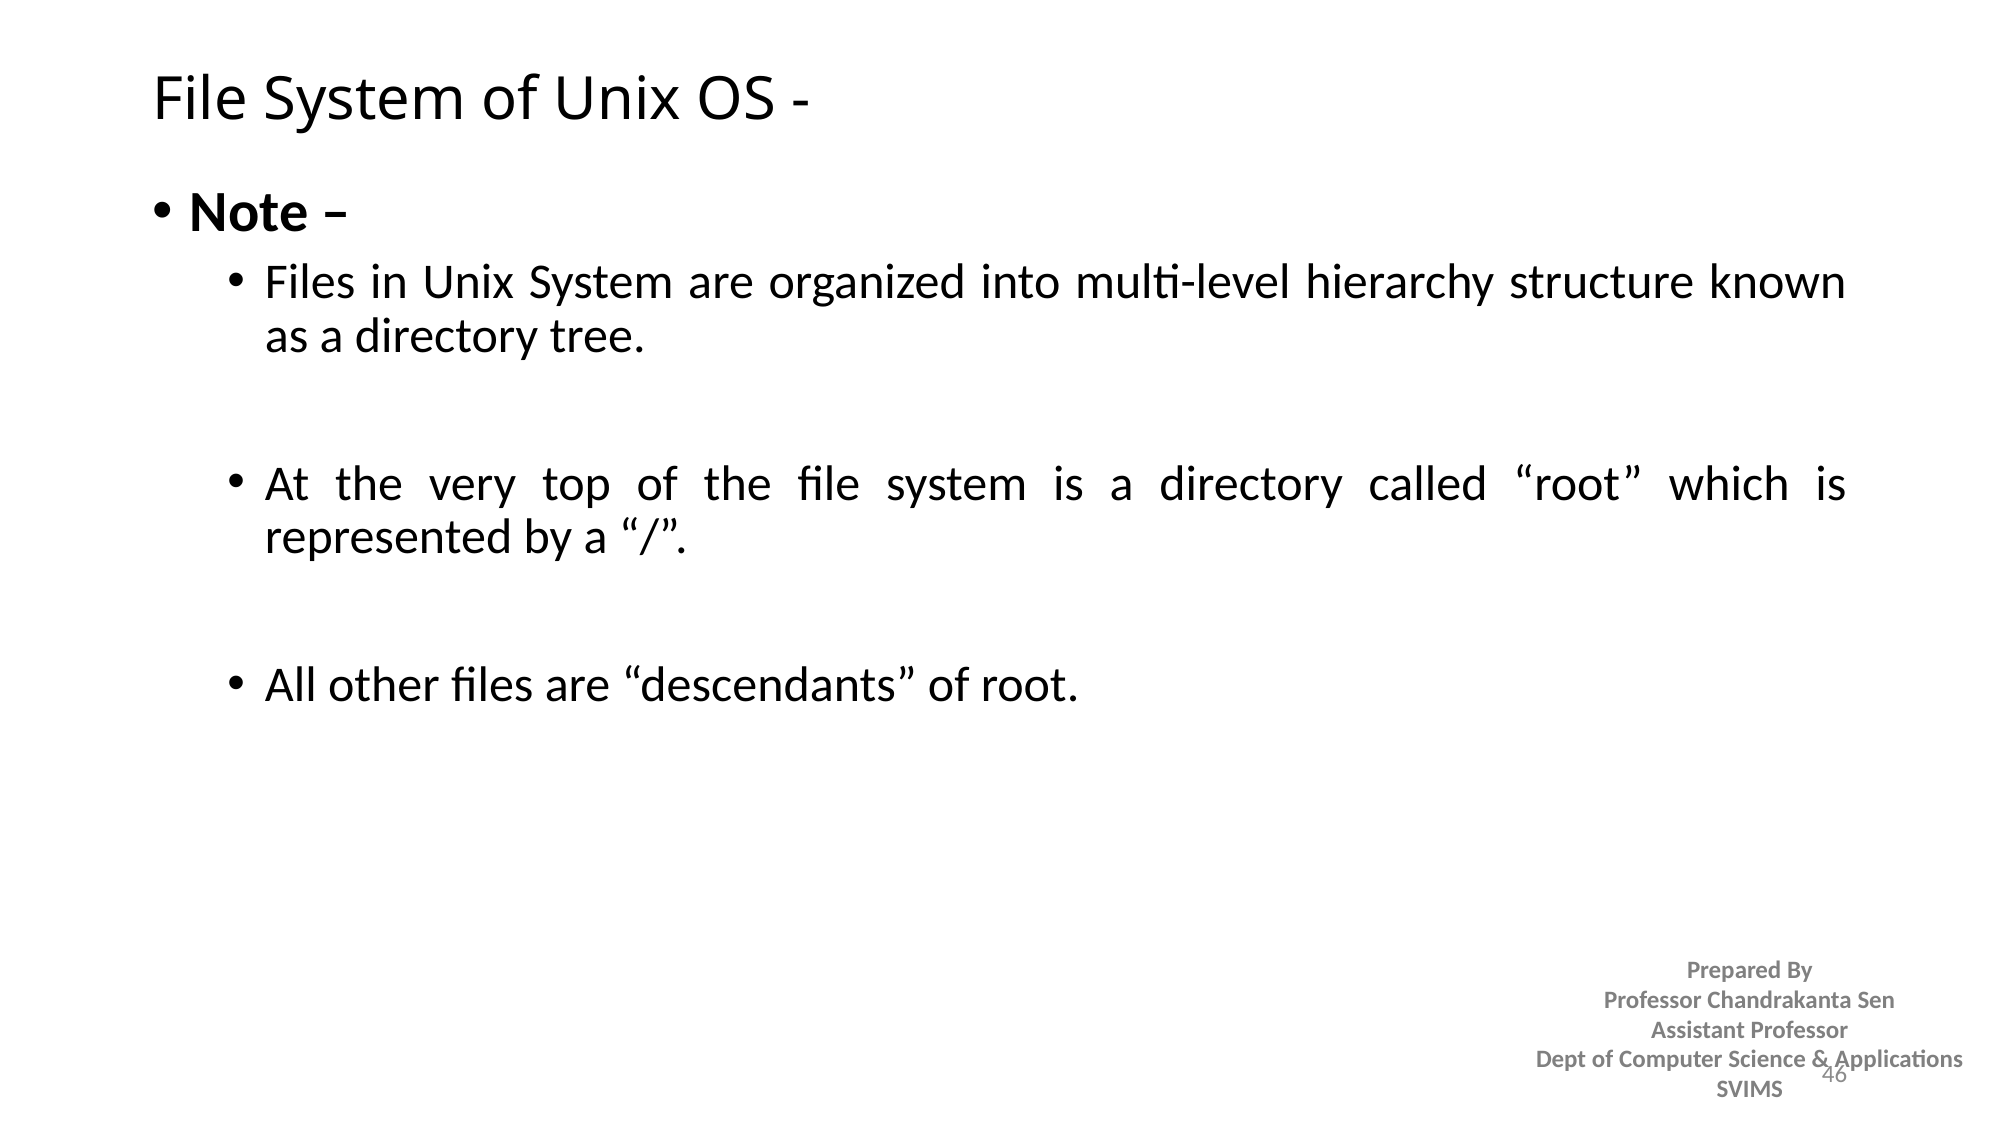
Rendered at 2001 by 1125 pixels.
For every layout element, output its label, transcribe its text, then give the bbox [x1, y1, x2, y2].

slide_number 46 [1412, 1042, 1863, 1103]
list Note – Files in Unix System are organized into multi-level hierarchy structure known as a directory tree. At the very top of the file system is a directory called “root” which is represented by a “/”. All other files are “descendants” of root. [137, 174, 1863, 1065]
title File System of Unix OS - [137, 59, 1863, 140]
